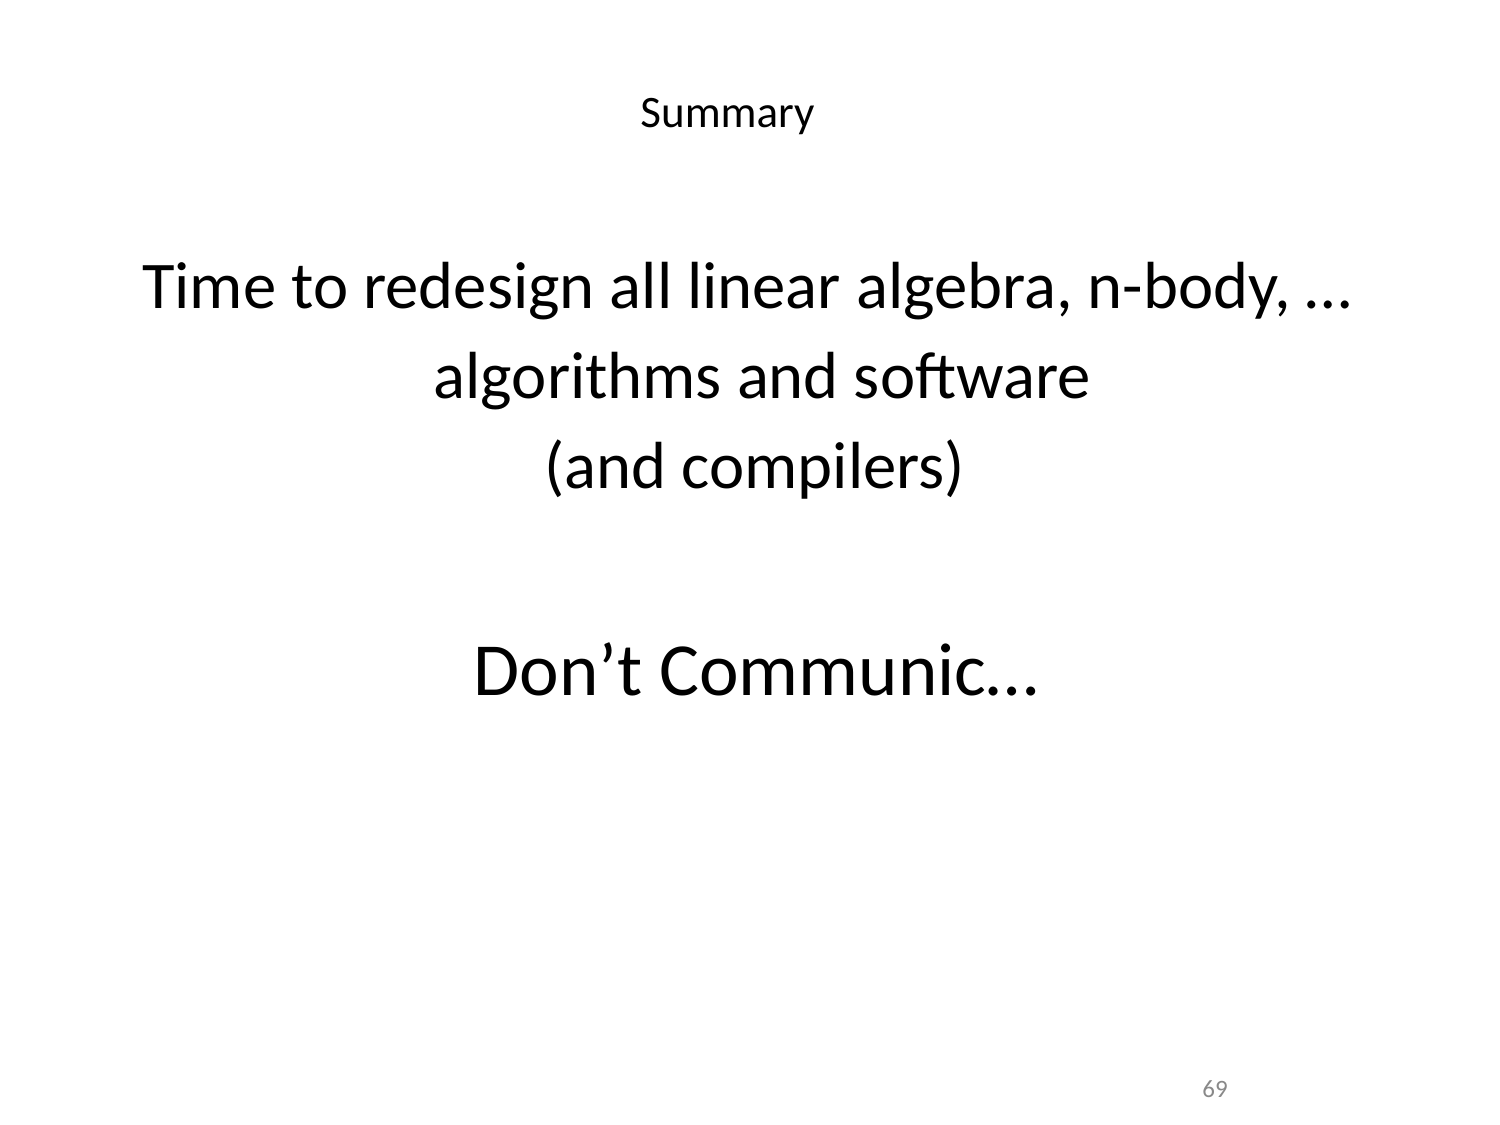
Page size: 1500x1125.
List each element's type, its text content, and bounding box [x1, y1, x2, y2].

slide_number 69 [1187, 1050, 1500, 1125]
text_box Time to redesign all linear algebra, n-body, … algorithms and software (and compilers) [24, 237, 1500, 506]
title Summary [350, 75, 1106, 145]
list Don’t Communic… [99, 612, 1413, 735]
